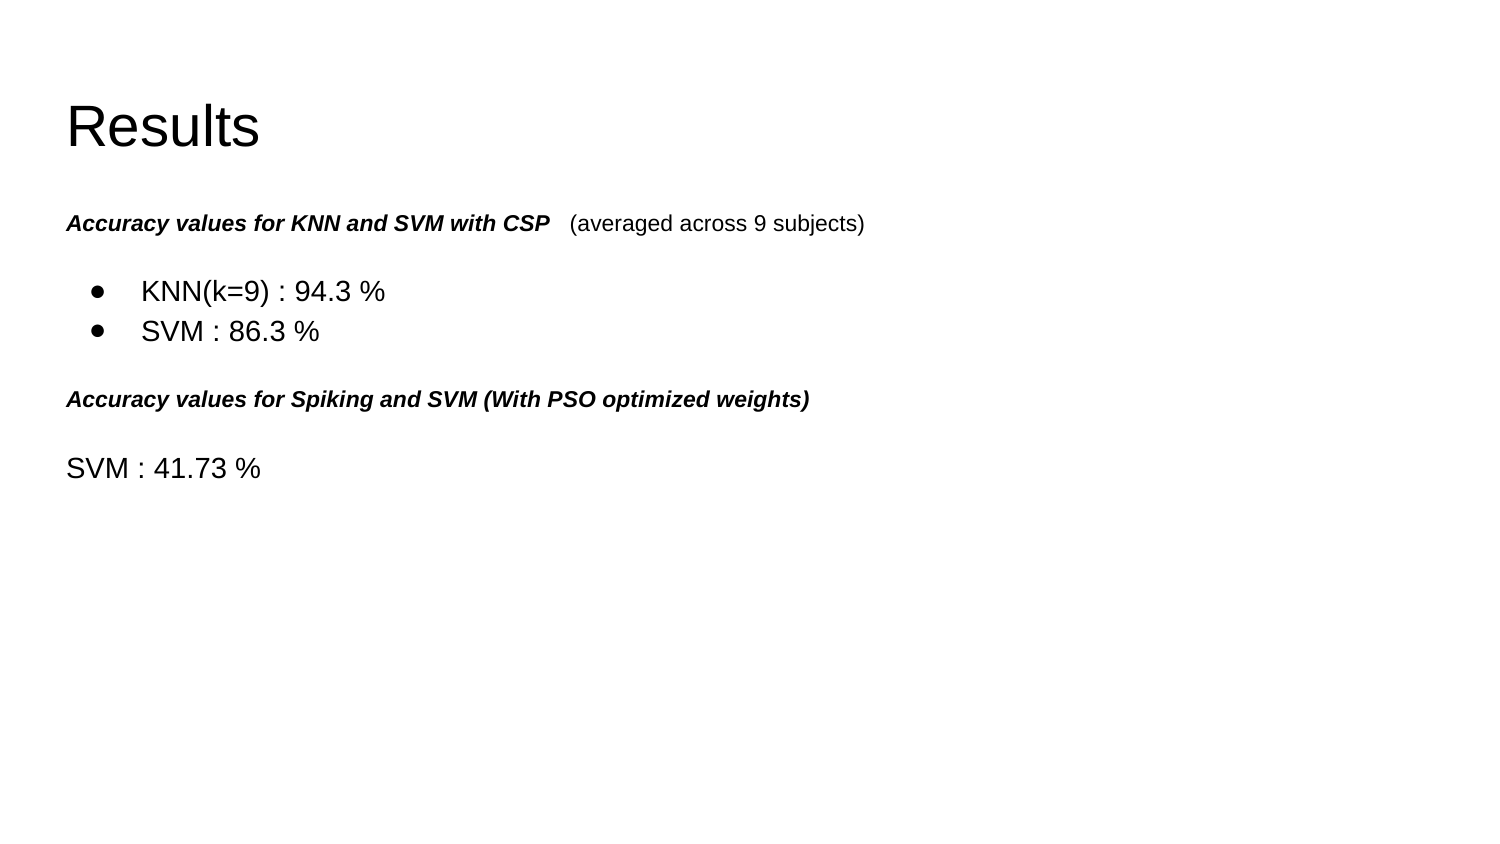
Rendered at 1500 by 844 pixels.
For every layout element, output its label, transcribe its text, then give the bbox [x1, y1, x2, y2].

title Results [51, 72, 1449, 167]
list Accuracy values for KNN and SVM with CSP (averaged across 9 subjects) KNN(k=9) : 94.3 % SVM : 86.3 % Accuracy values for Spiking and SVM (With PSO optimized weights) SVM : 41.73 % [51, 189, 1449, 750]
